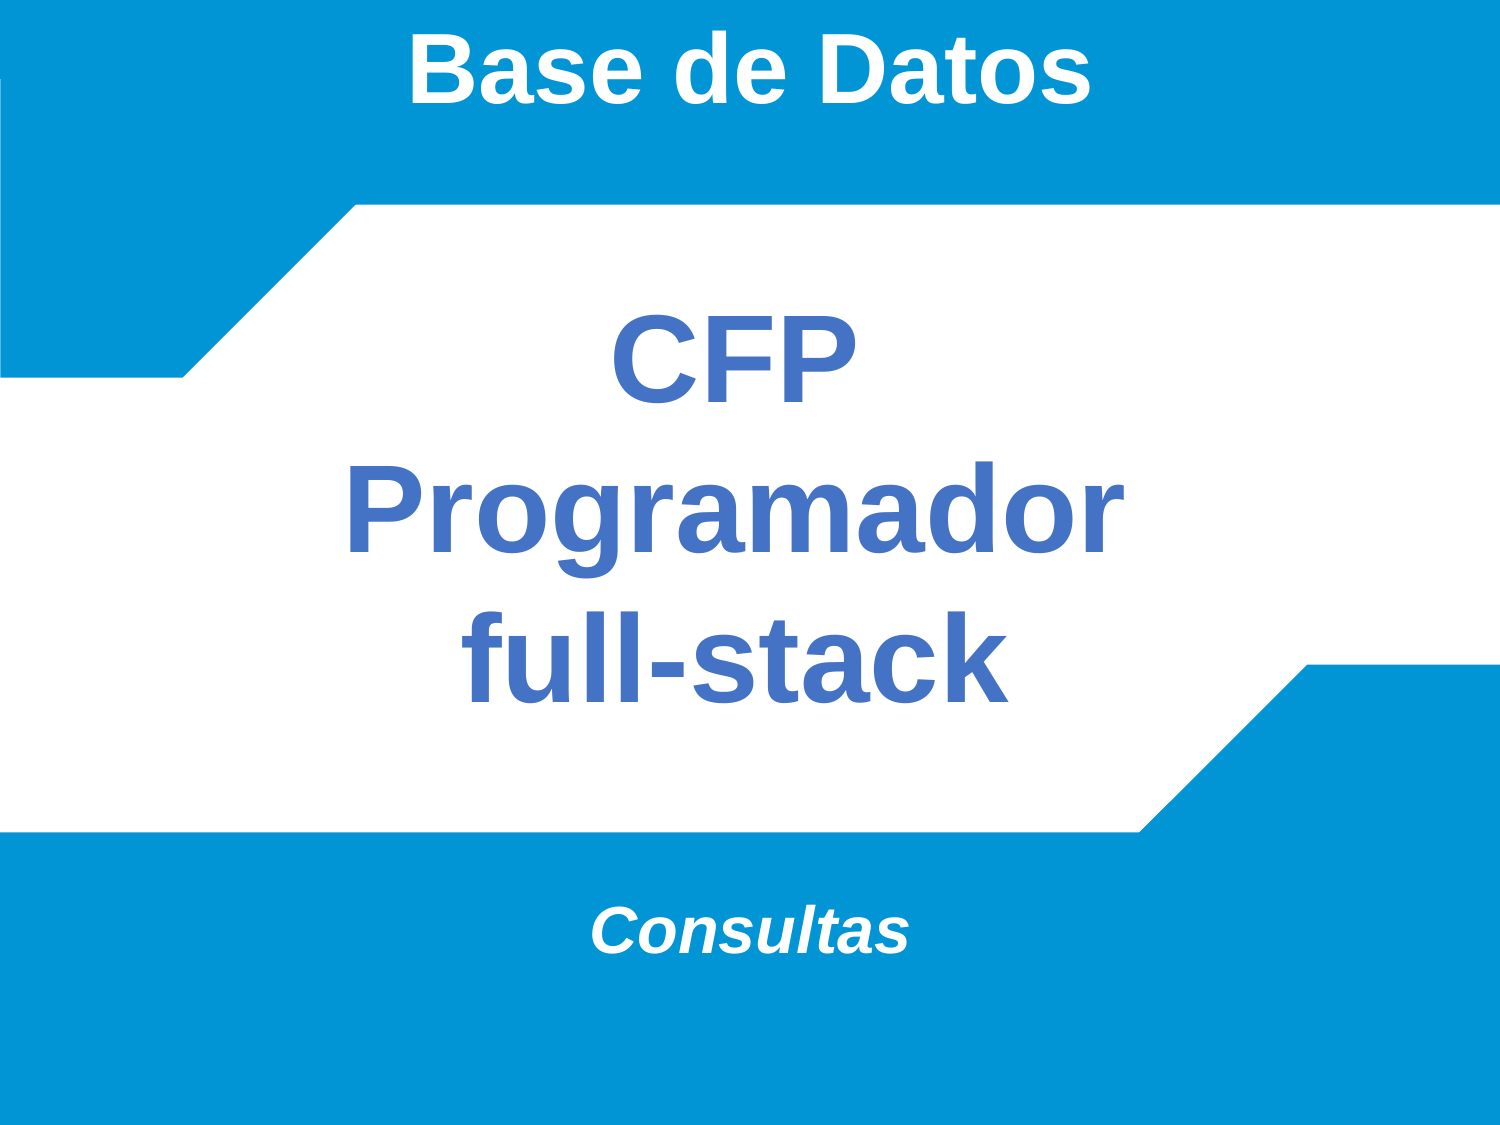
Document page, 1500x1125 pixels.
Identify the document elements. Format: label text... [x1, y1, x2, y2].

subtitle Consultas [0, 888, 1500, 979]
title Base de Datos [15, 0, 1486, 133]
